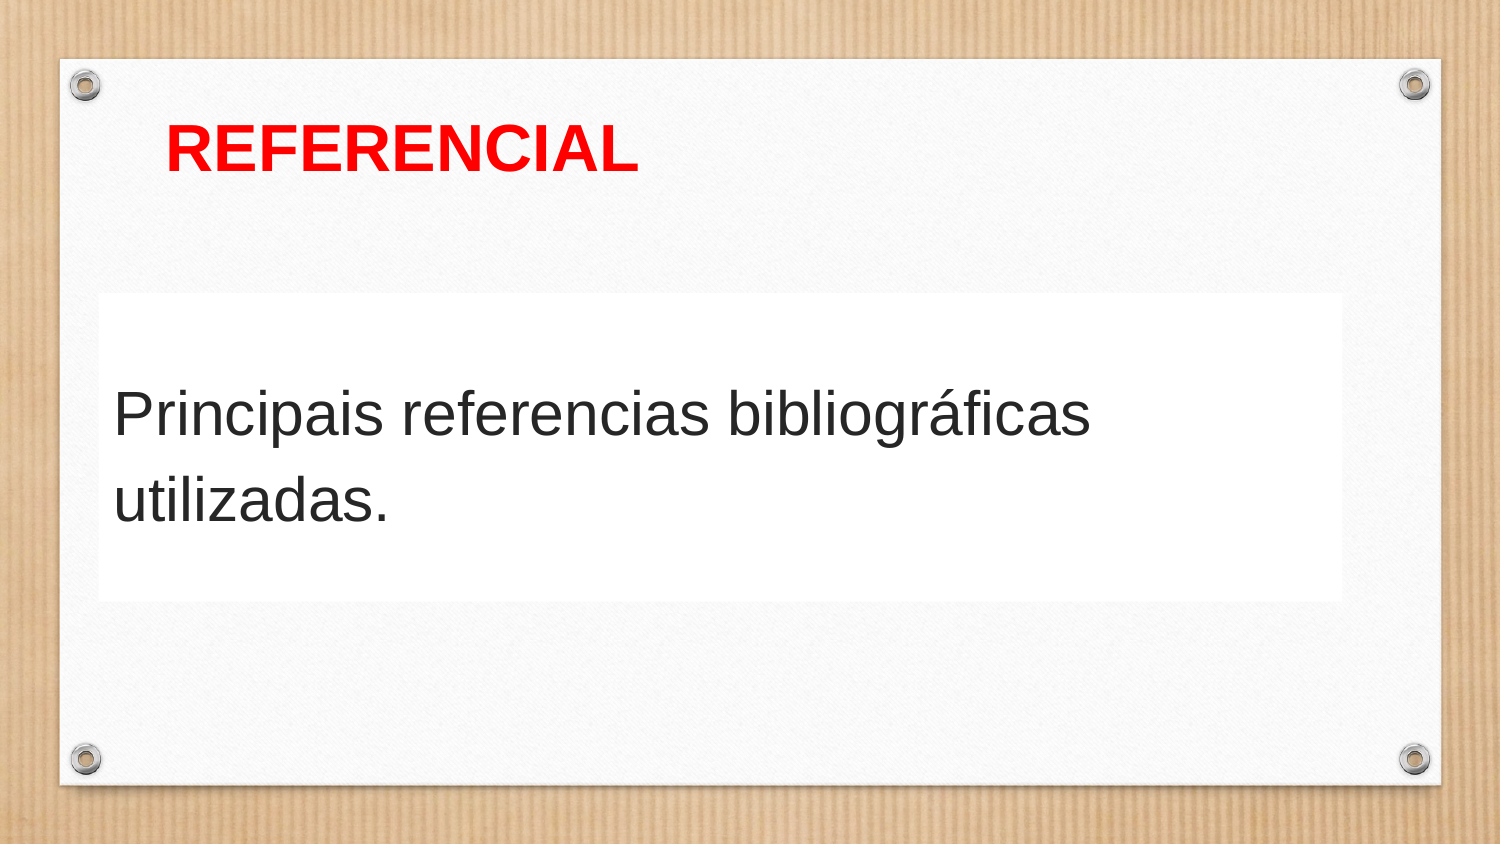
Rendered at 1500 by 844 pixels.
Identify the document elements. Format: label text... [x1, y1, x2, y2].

title REFERENCIAL [146, 82, 1250, 206]
list Principais referencias bibliográficas utilizadas. [98, 293, 1343, 602]
picture [0, 0, 1500, 844]
